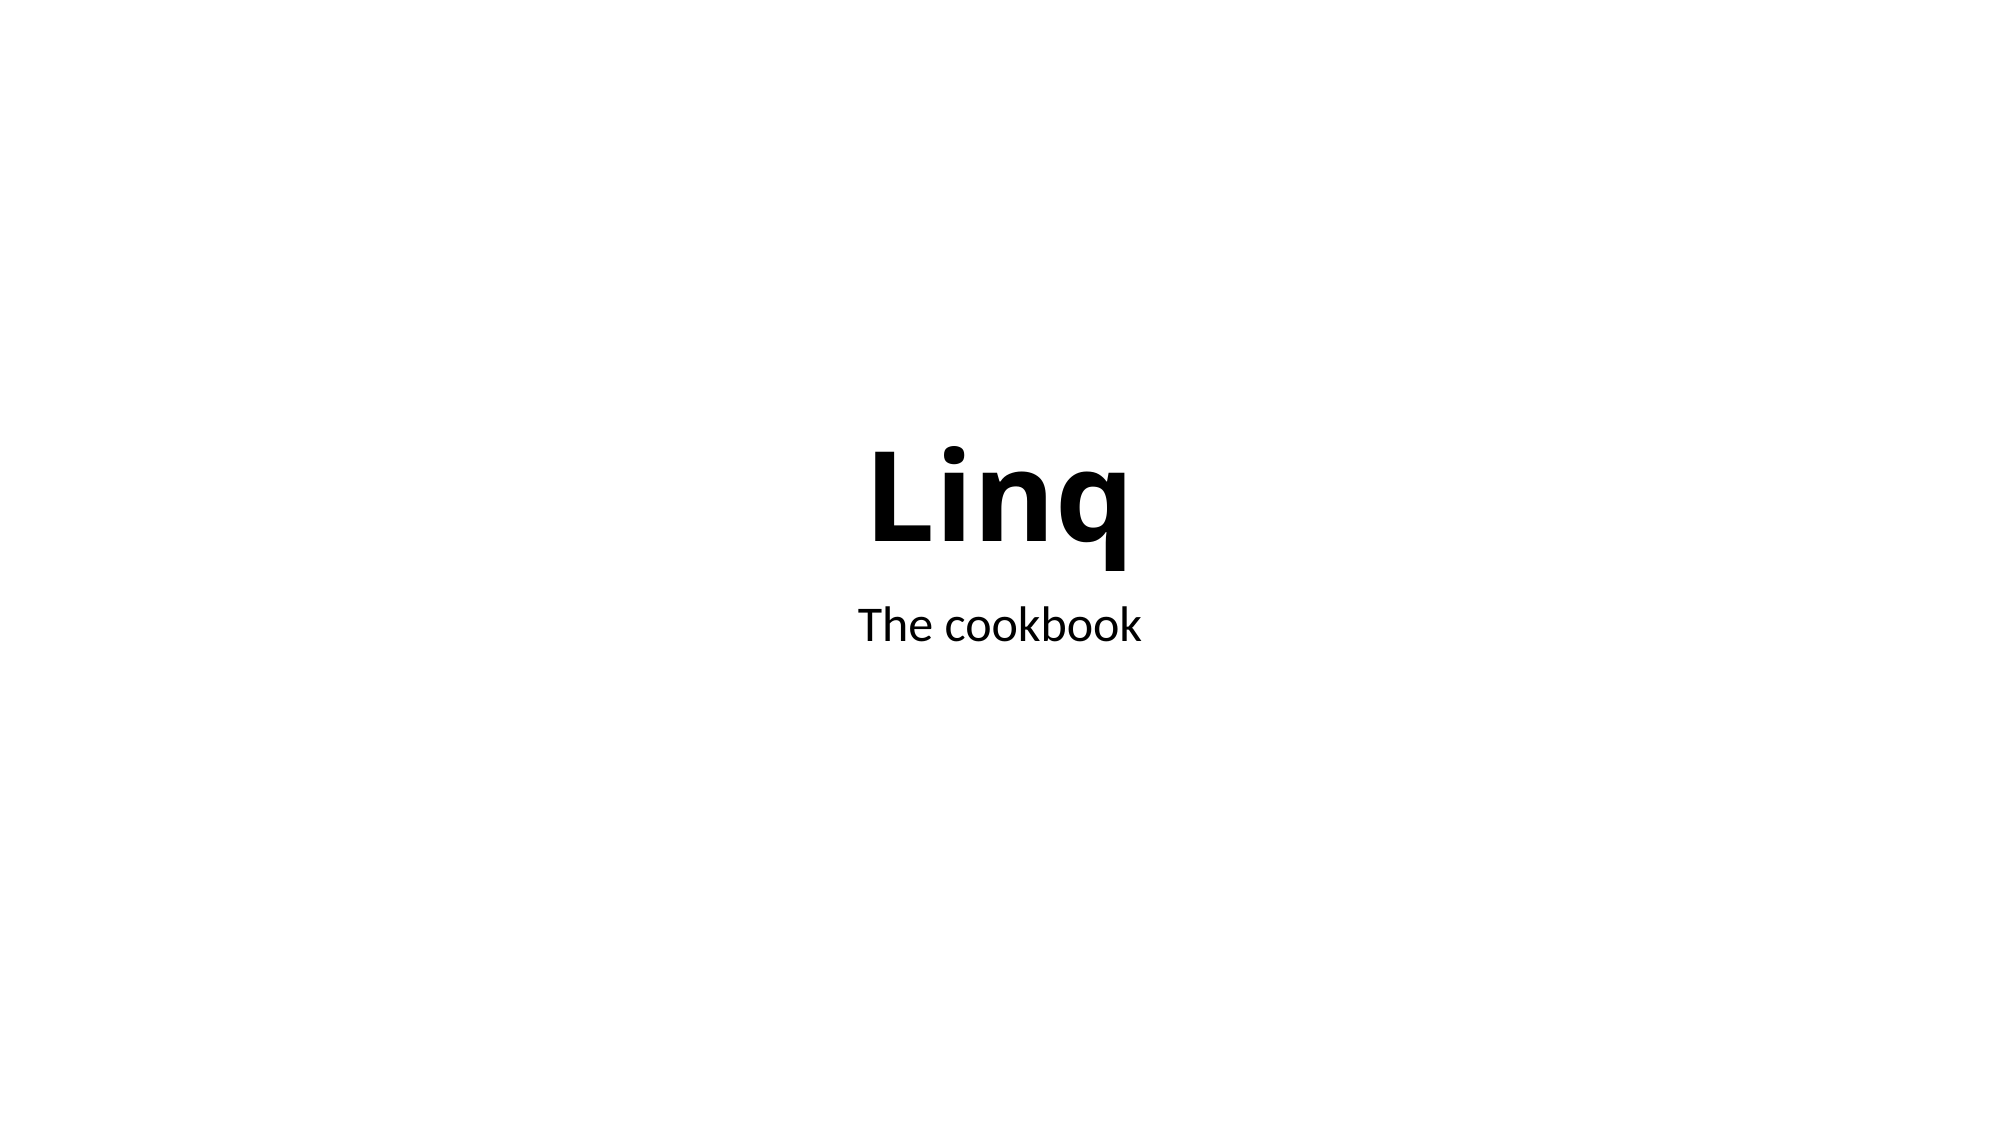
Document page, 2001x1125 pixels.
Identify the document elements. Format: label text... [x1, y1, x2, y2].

subtitle The cookbook [249, 590, 1750, 863]
title Linq [249, 184, 1750, 576]
